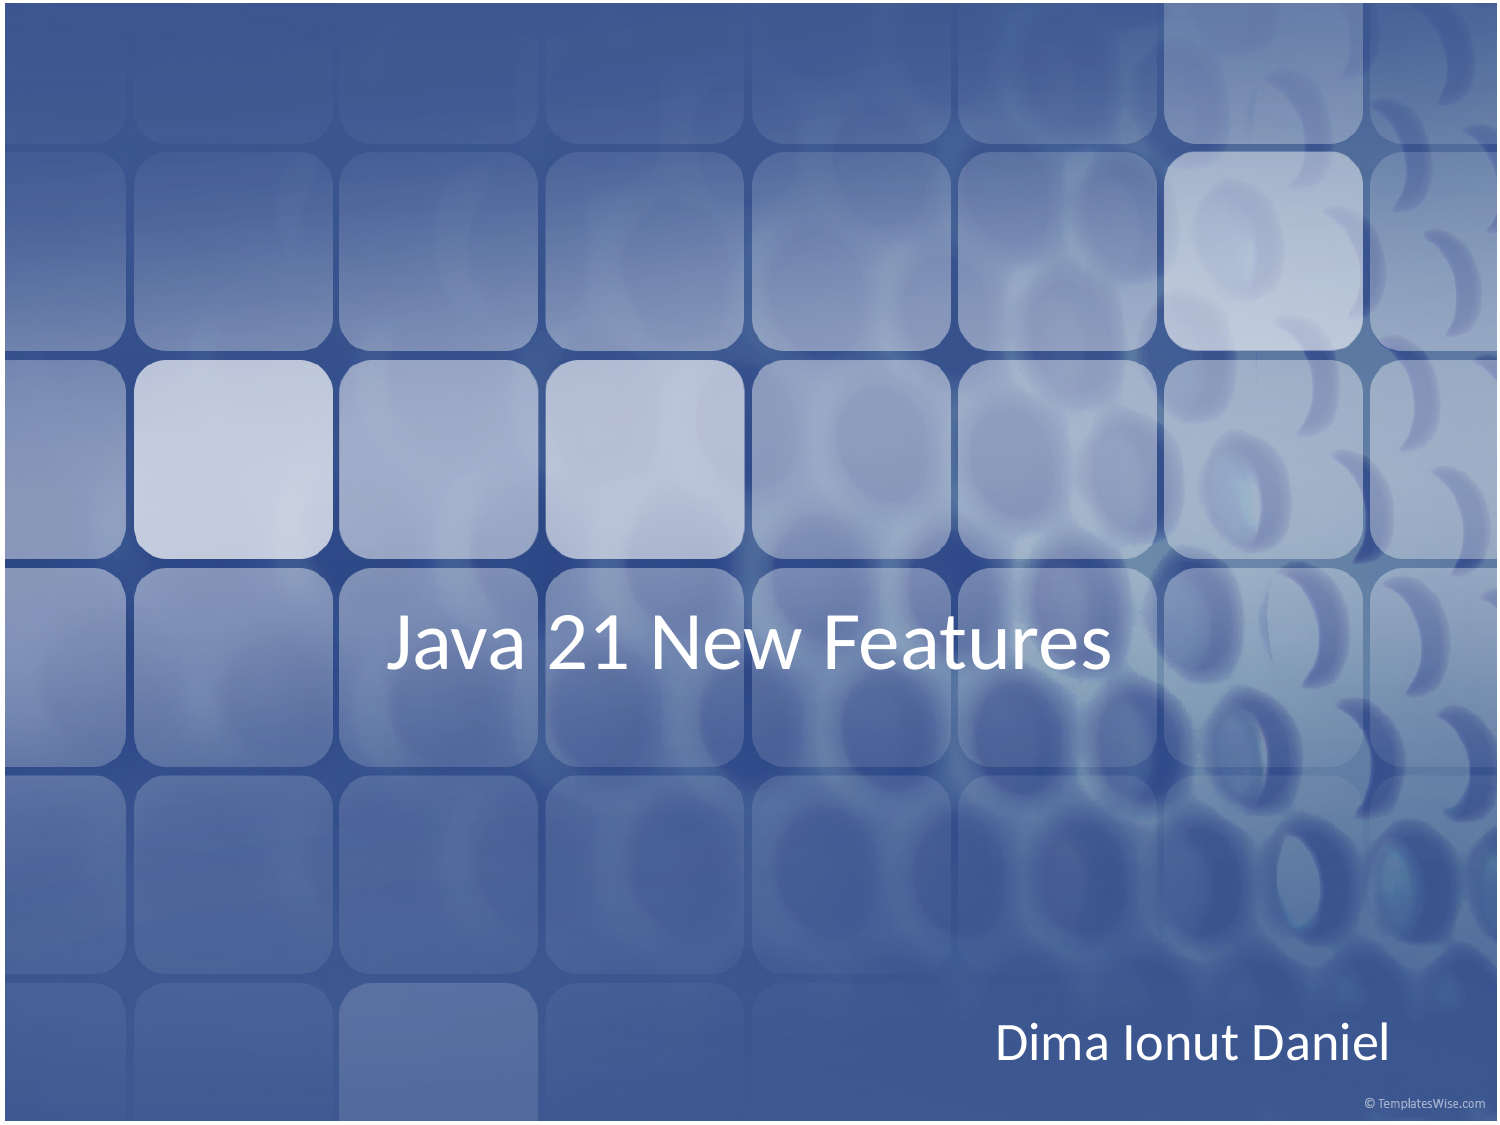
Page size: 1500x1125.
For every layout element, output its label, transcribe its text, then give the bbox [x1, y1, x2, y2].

picture [0, 0, 1500, 1125]
subtitle Dima Ionut Daniel [937, 998, 1451, 1101]
title Java 21 New Features [112, 553, 1388, 720]
